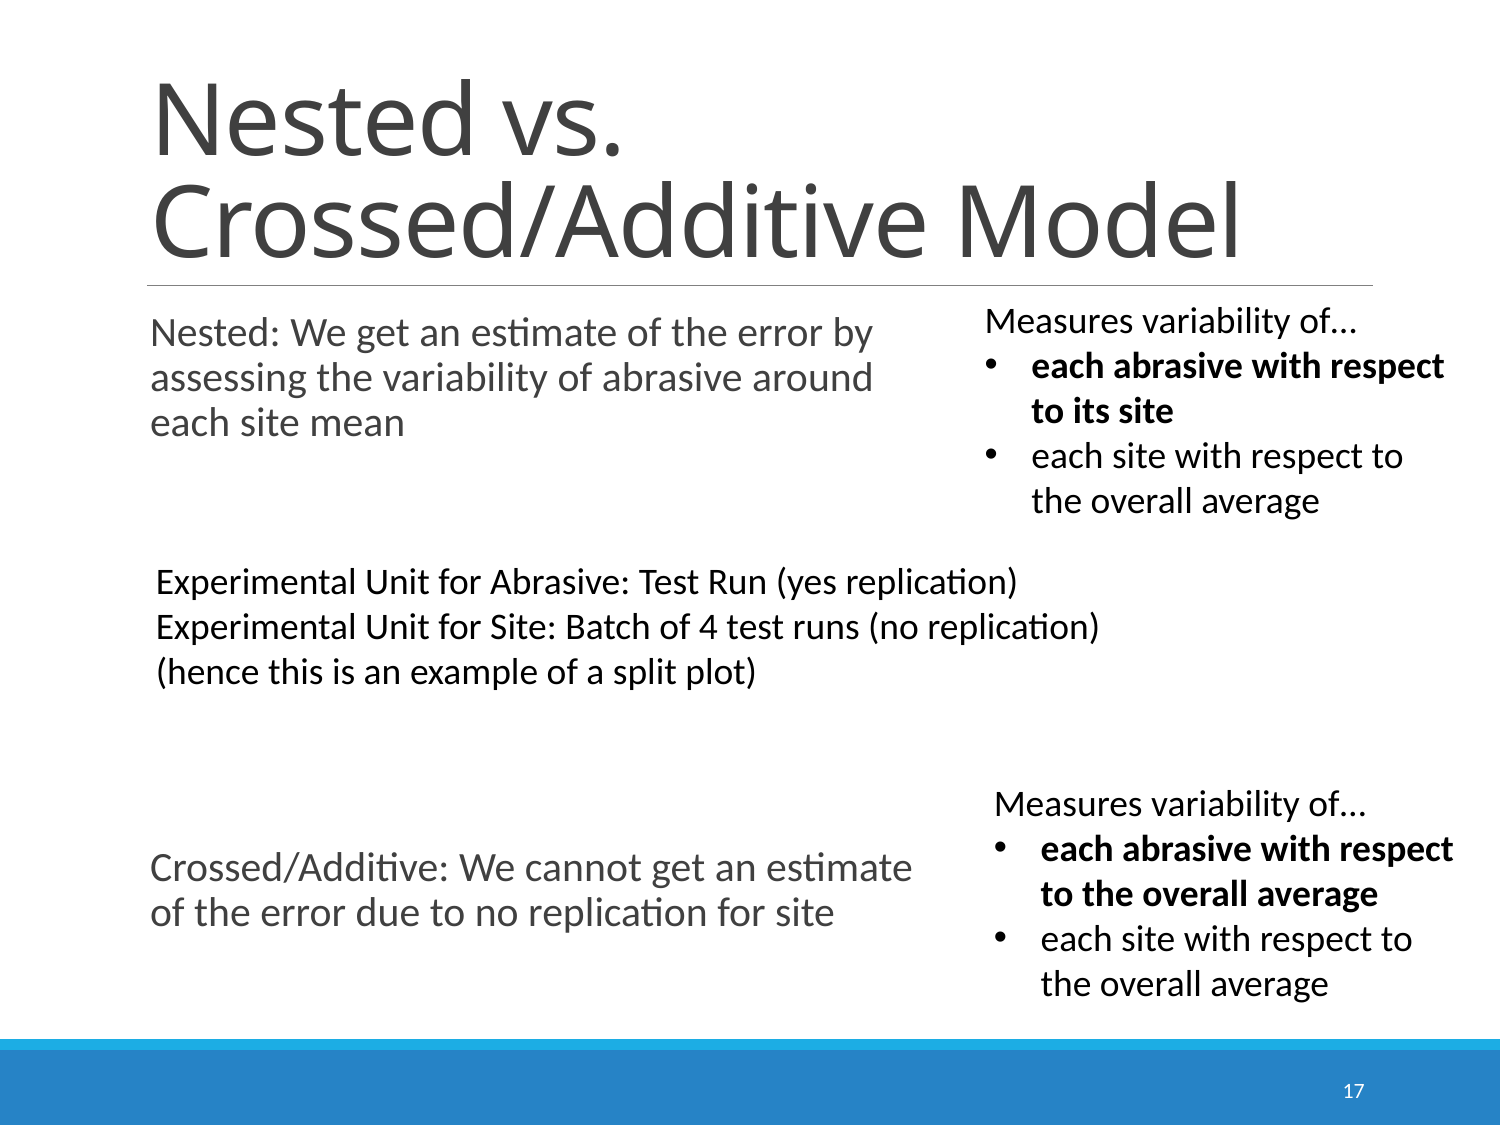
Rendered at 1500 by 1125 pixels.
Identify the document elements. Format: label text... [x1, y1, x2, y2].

text_box Experimental Unit for Abrasive: Test Run (yes replication) Experimental Unit for Site: Batch of 4 test runs (no replication) (hence this is an example of a split plot) [938, 549, 1117, 700]
title Nested vs. Crossed/Additive Model [135, 47, 1373, 285]
text_box Measures variability of… each abrasive with respect to its site each site with respect to the overall average [969, 288, 1469, 529]
slide_number 17 [1218, 1059, 1380, 1120]
list Nested: We get an estimate of the error by assessing the variability of abrasive around each site mean Crossed/Additive: We cannot get an estimate of the error due to no replication for site [135, 302, 938, 988]
text_box Measures variability of… each abrasive with respect to the overall average each site with respect to the overall average [979, 771, 1478, 1012]
